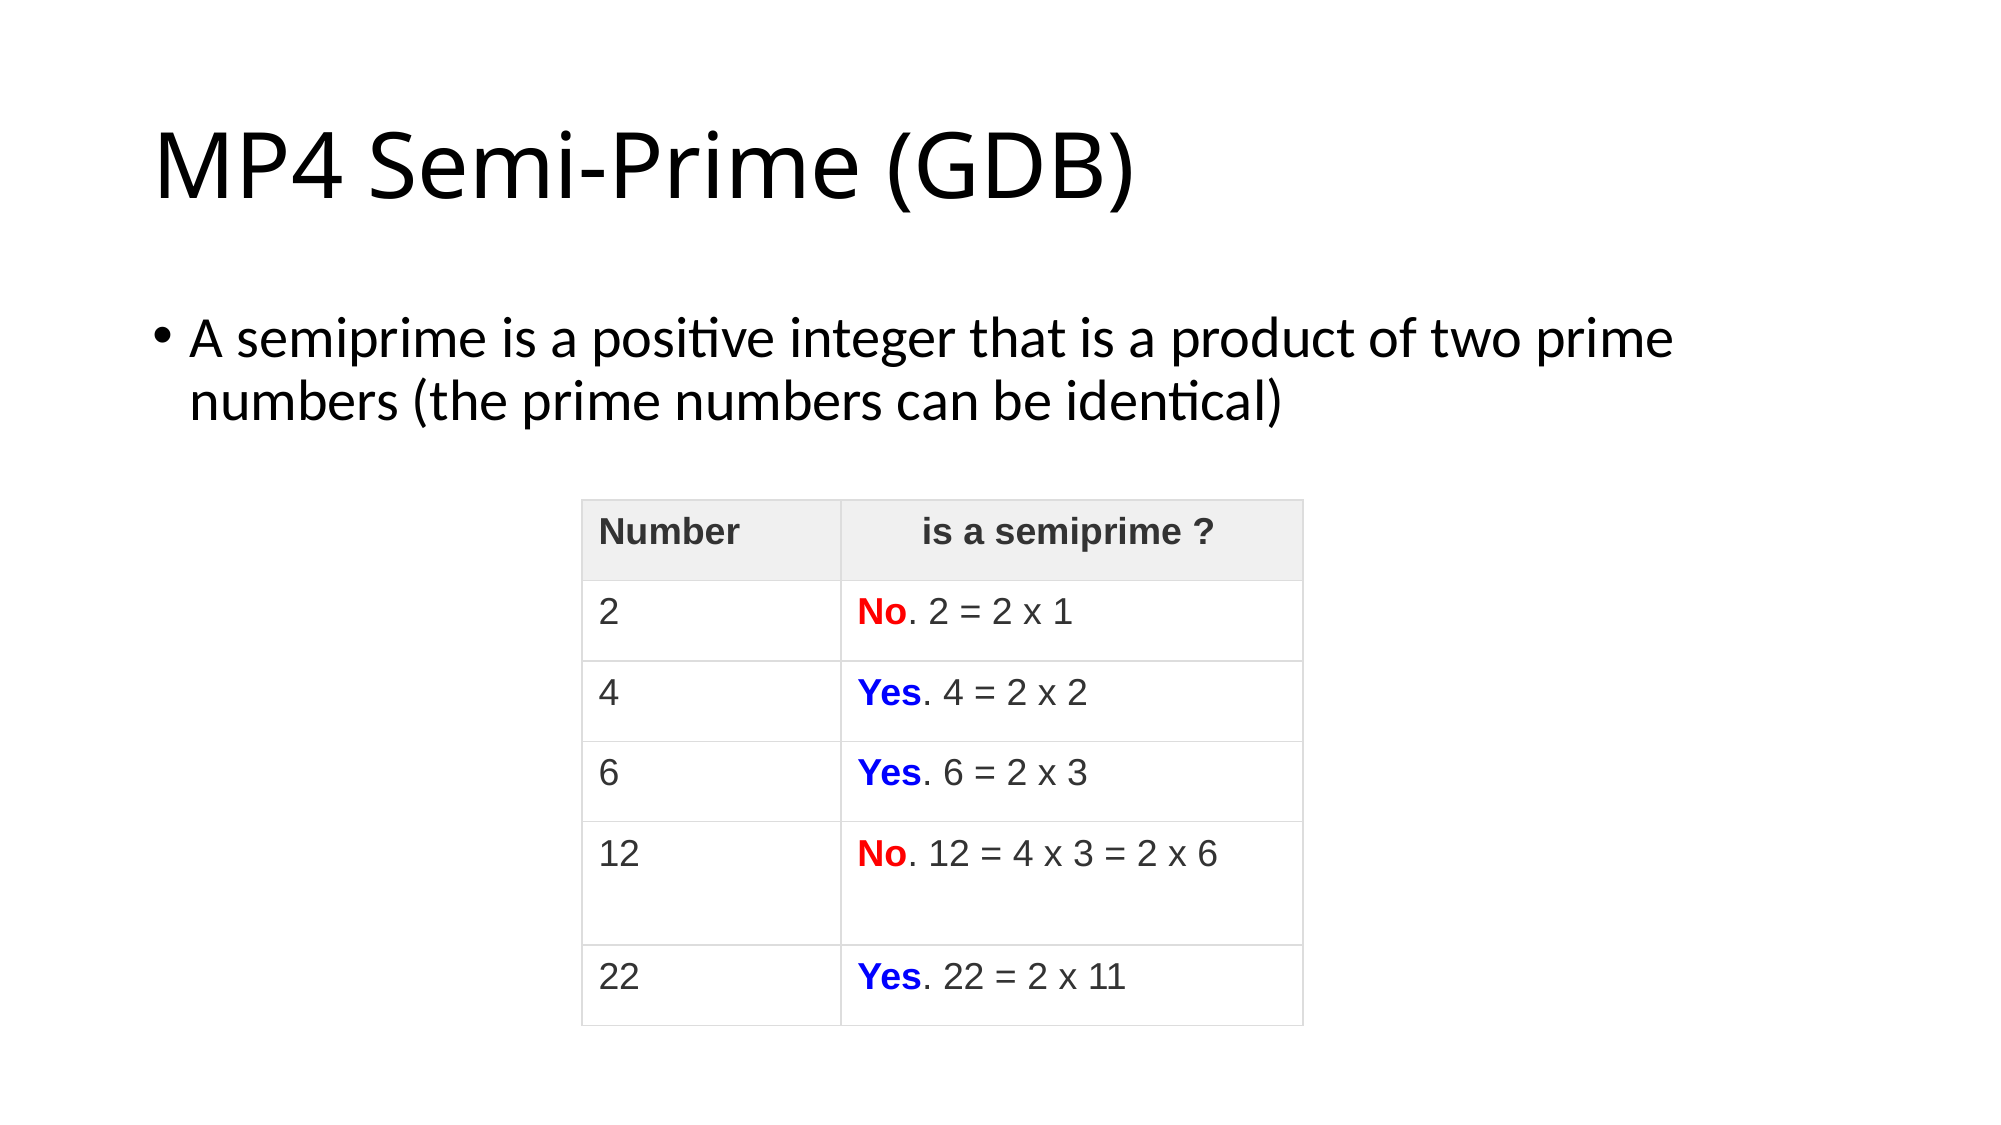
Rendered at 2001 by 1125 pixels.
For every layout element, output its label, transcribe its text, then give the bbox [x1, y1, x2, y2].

text_box [828, 499, 2000, 575]
table_cell Yes. 6 = 2 x 3 [842, 742, 1302, 821]
list A semiprime is a positive integer that is a product of two prime numbers (the prime numbers can be identical) [137, 299, 1863, 1014]
table_cell Yes. 4 = 2 x 2 [842, 662, 1302, 741]
table_cell 6 [583, 742, 840, 821]
table_cell 4 [583, 662, 840, 741]
table_cell No. 2 = 2 x 1 [842, 581, 1302, 660]
table_cell 22 [583, 946, 840, 1025]
table_header Number [583, 501, 840, 580]
table_cell Yes. 22 = 2 x 11 [842, 946, 1302, 1025]
table_header is a semiprime ? [842, 575, 1302, 580]
table_cell 12 [583, 822, 840, 944]
title MP4 Semi-Prime (GDB) [137, 59, 1863, 278]
table_cell 2 [583, 581, 840, 660]
table_cell No. 12 = 4 x 3 = 2 x 6 [842, 822, 1302, 944]
